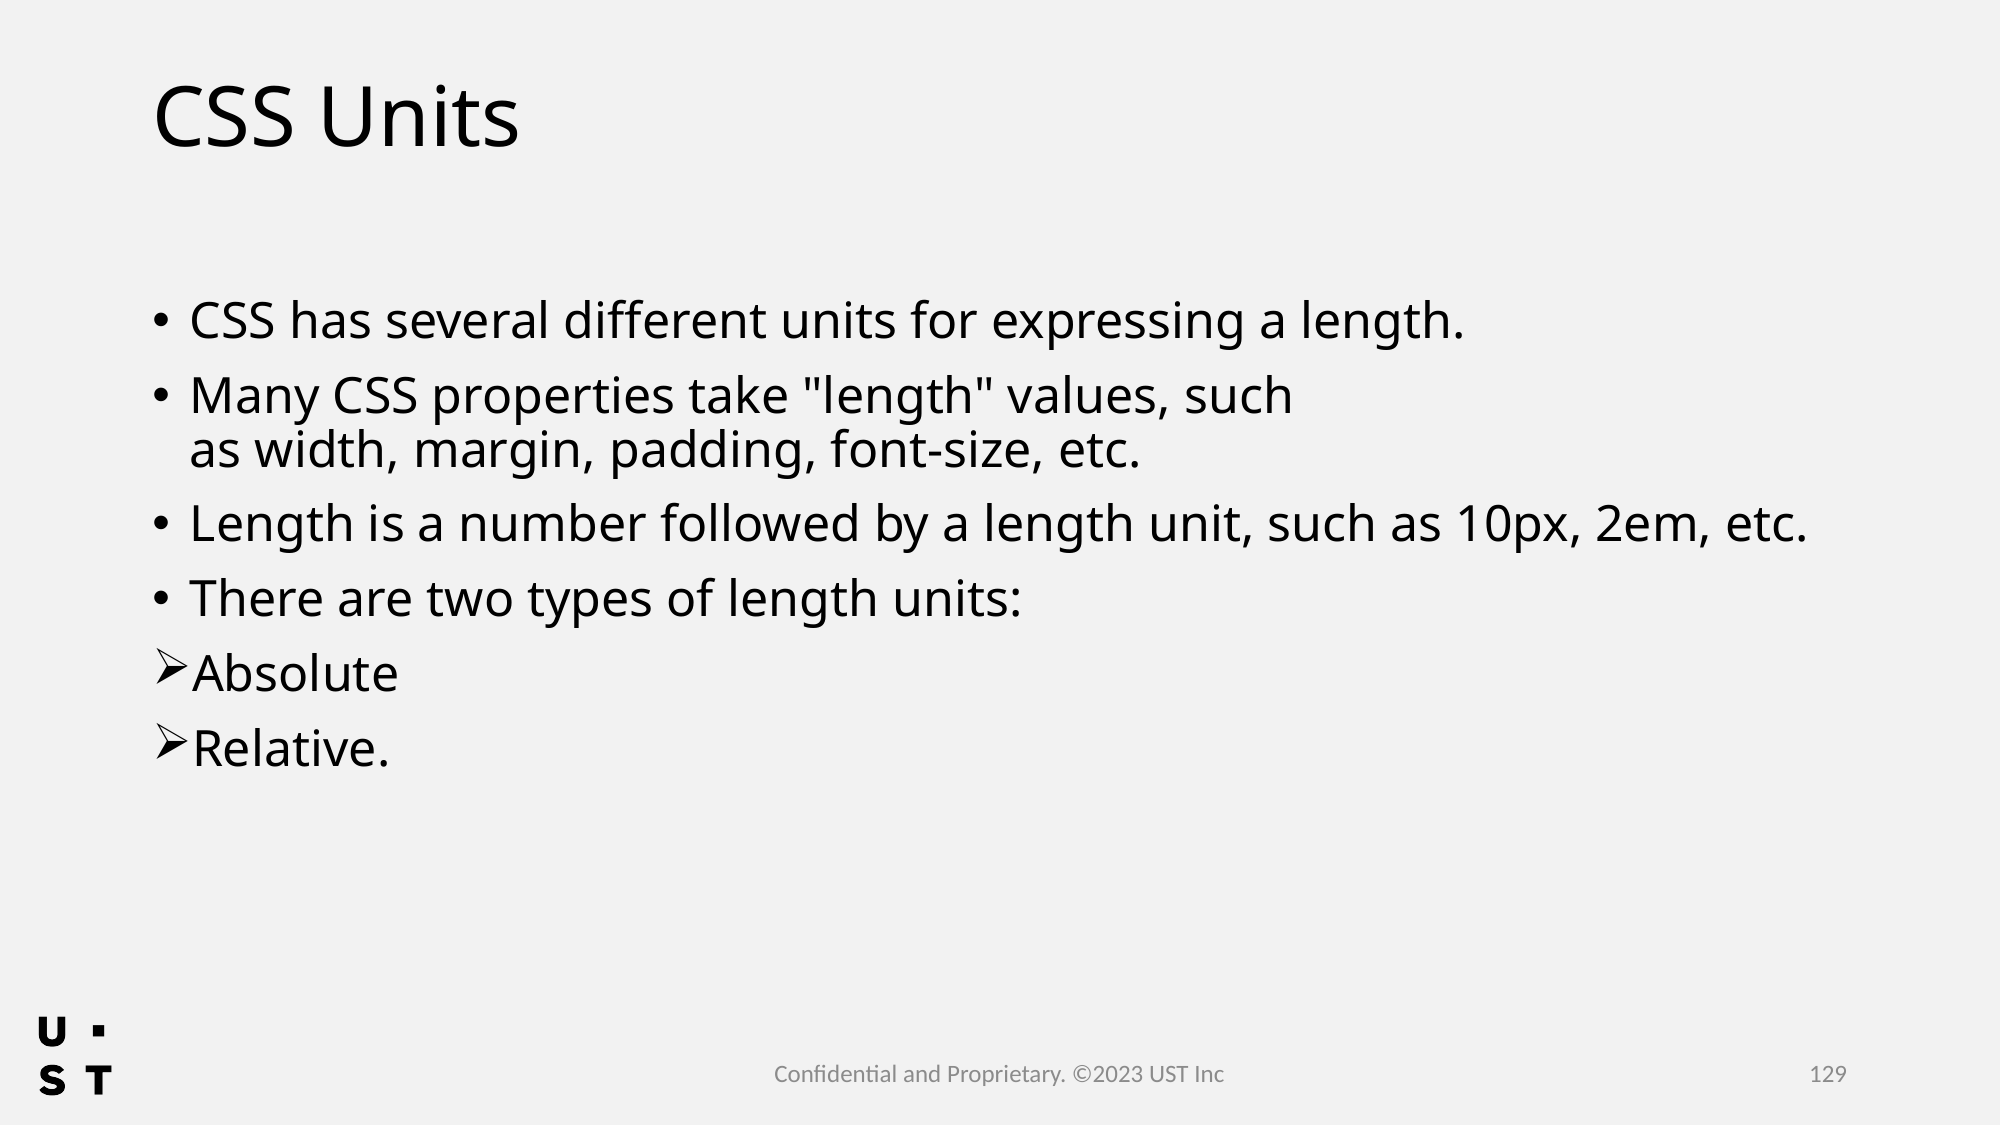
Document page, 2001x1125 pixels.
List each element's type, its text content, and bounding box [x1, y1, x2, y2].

title CSS Units [137, 59, 1863, 278]
slide_number 129 [1412, 1042, 1863, 1103]
footer Confidential and Proprietary. ©2023 UST Inc [662, 1042, 1338, 1103]
picture [27, 1004, 123, 1107]
list CSS has several different units for expressing a length. Many CSS properties take "length" values, such as width, margin, padding, font-size, etc. Length is a number followed by a length unit, such as 10px, 2em, etc. There are two types of length units: Absolute Relative. [137, 287, 1863, 1002]
